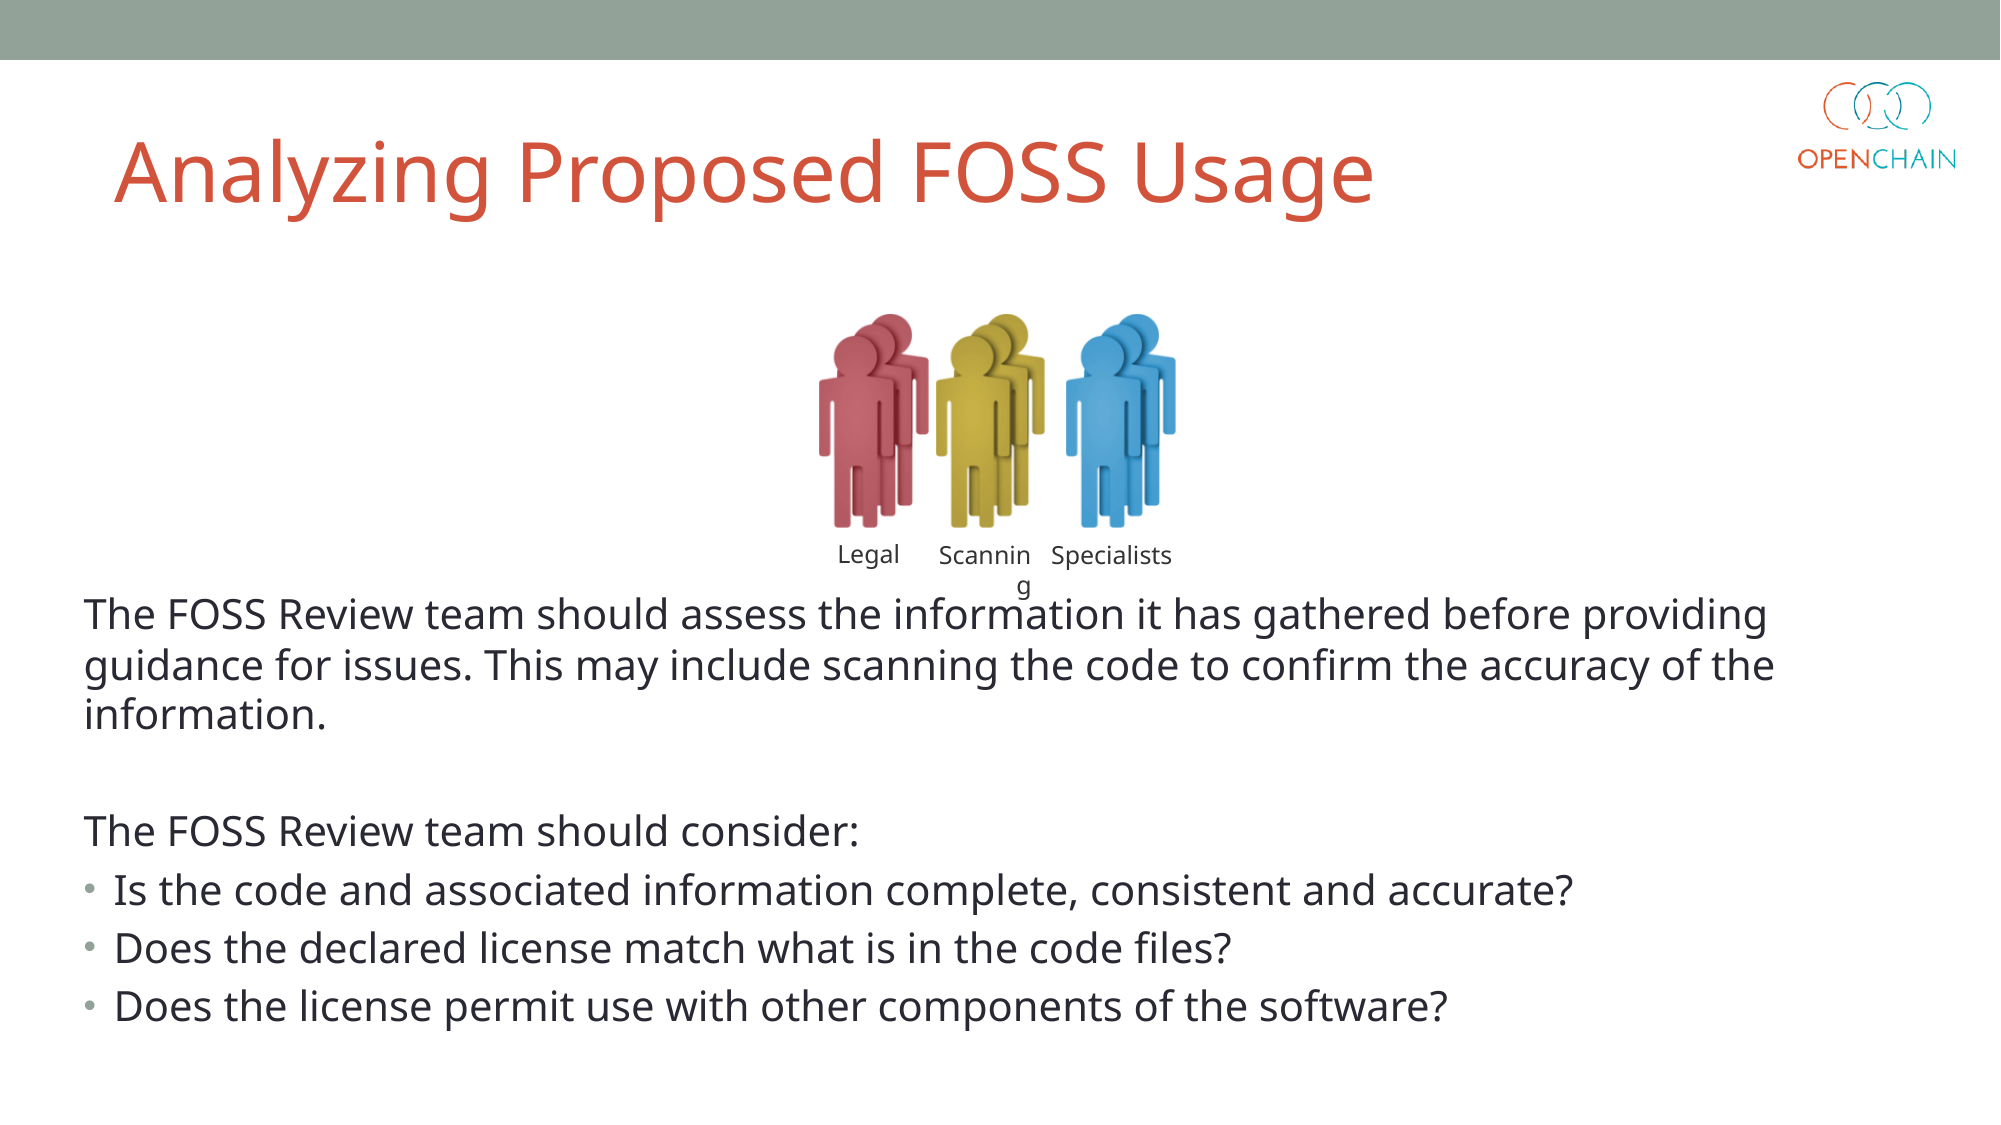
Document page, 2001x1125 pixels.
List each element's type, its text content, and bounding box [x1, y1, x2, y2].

picture [1798, 82, 1955, 169]
picture [936, 314, 1046, 529]
list The FOSS Review team should assess the information it has gathered before providing guidance for issues. This may include scanning the code to confirm the accuracy of the information. The FOSS Review team should consider: Is the code and associated information complete, consistent and accurate? Does the declared license match what is in the code files? Does the license permit use with other components of the software? [68, 580, 1919, 1066]
title Analyzing Proposed FOSS Usage [99, 87, 1900, 250]
picture [1066, 314, 1176, 529]
text_box Legal [763, 531, 912, 577]
picture [819, 314, 929, 529]
text_box Scanning [912, 533, 1035, 578]
text_box Specialists [1035, 531, 1188, 578]
